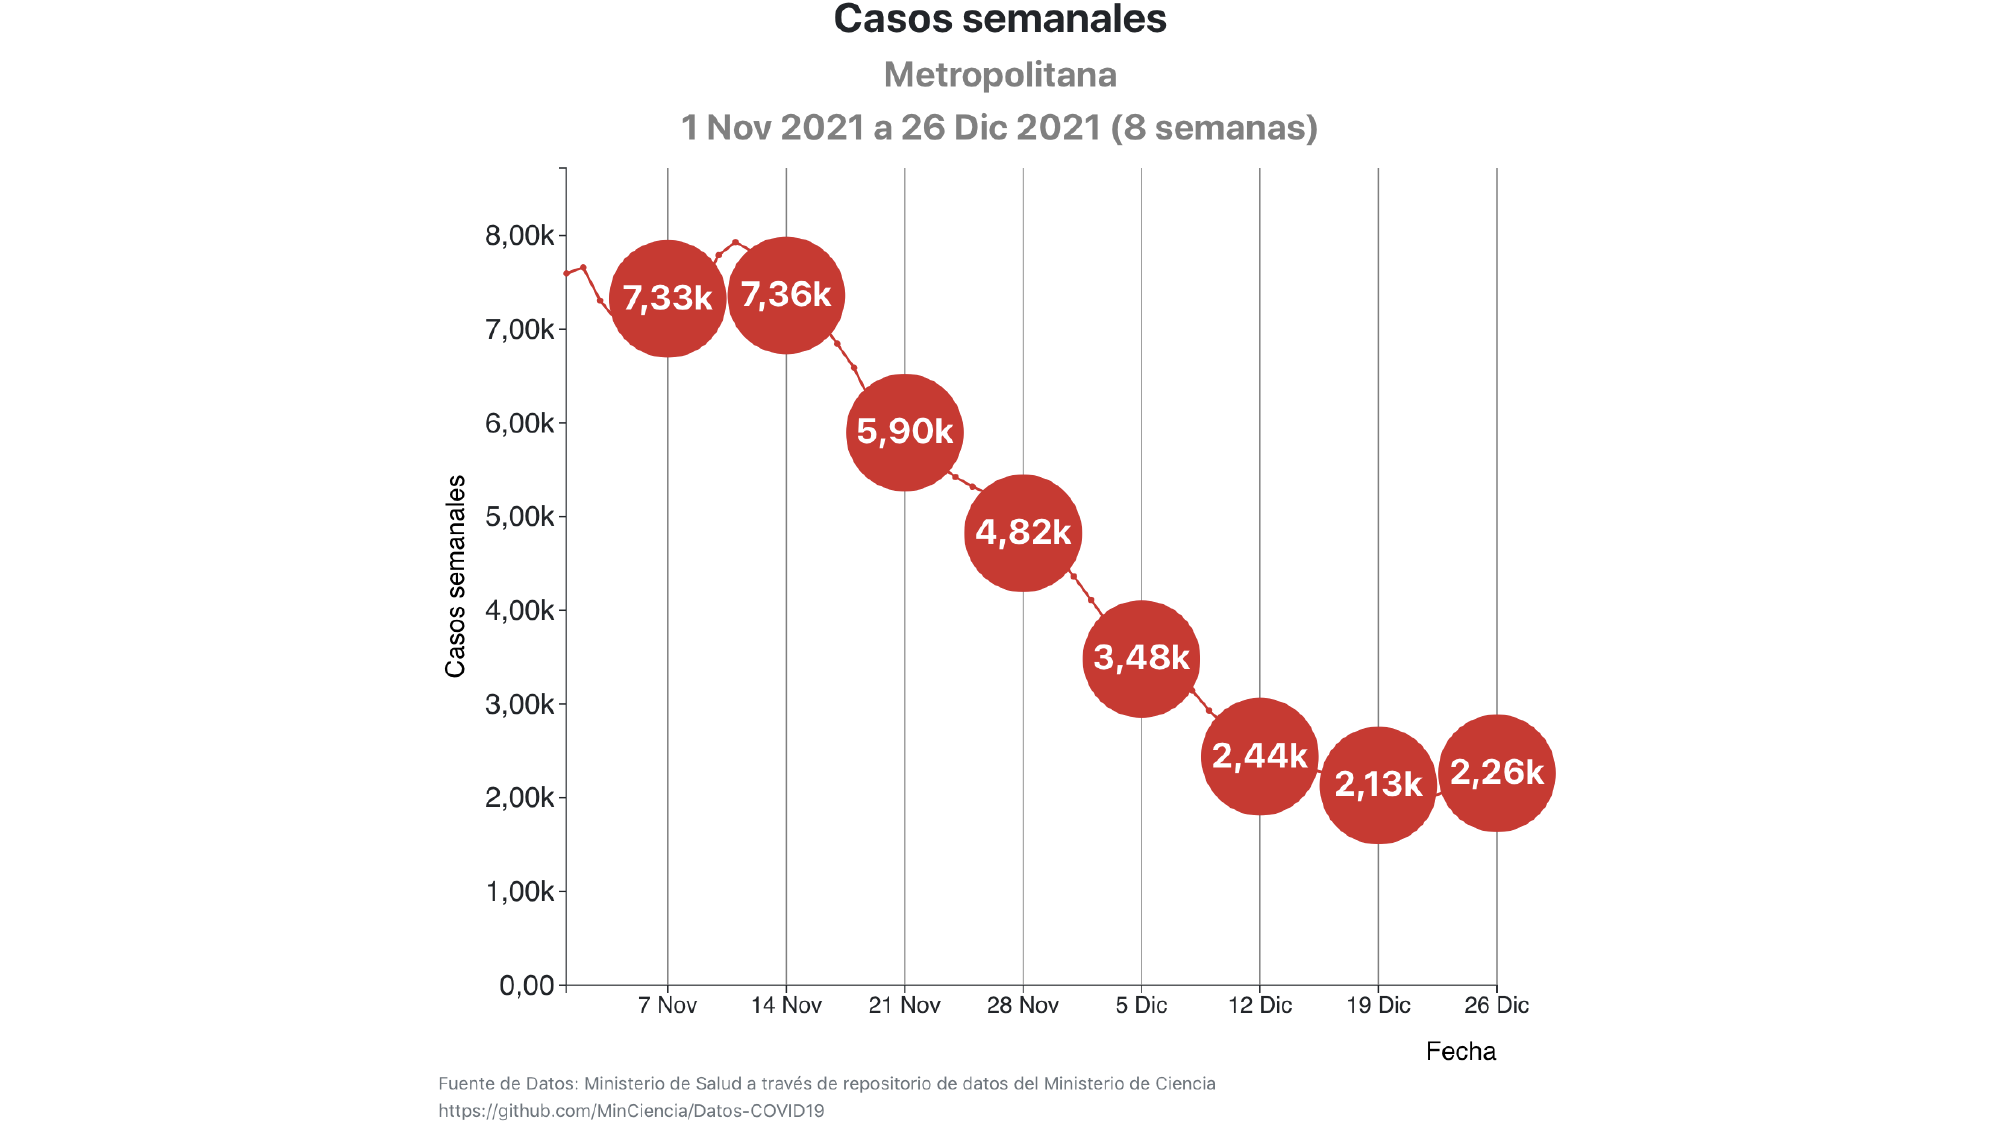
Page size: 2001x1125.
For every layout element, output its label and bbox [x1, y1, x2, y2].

picture [424, 0, 1576, 1125]
